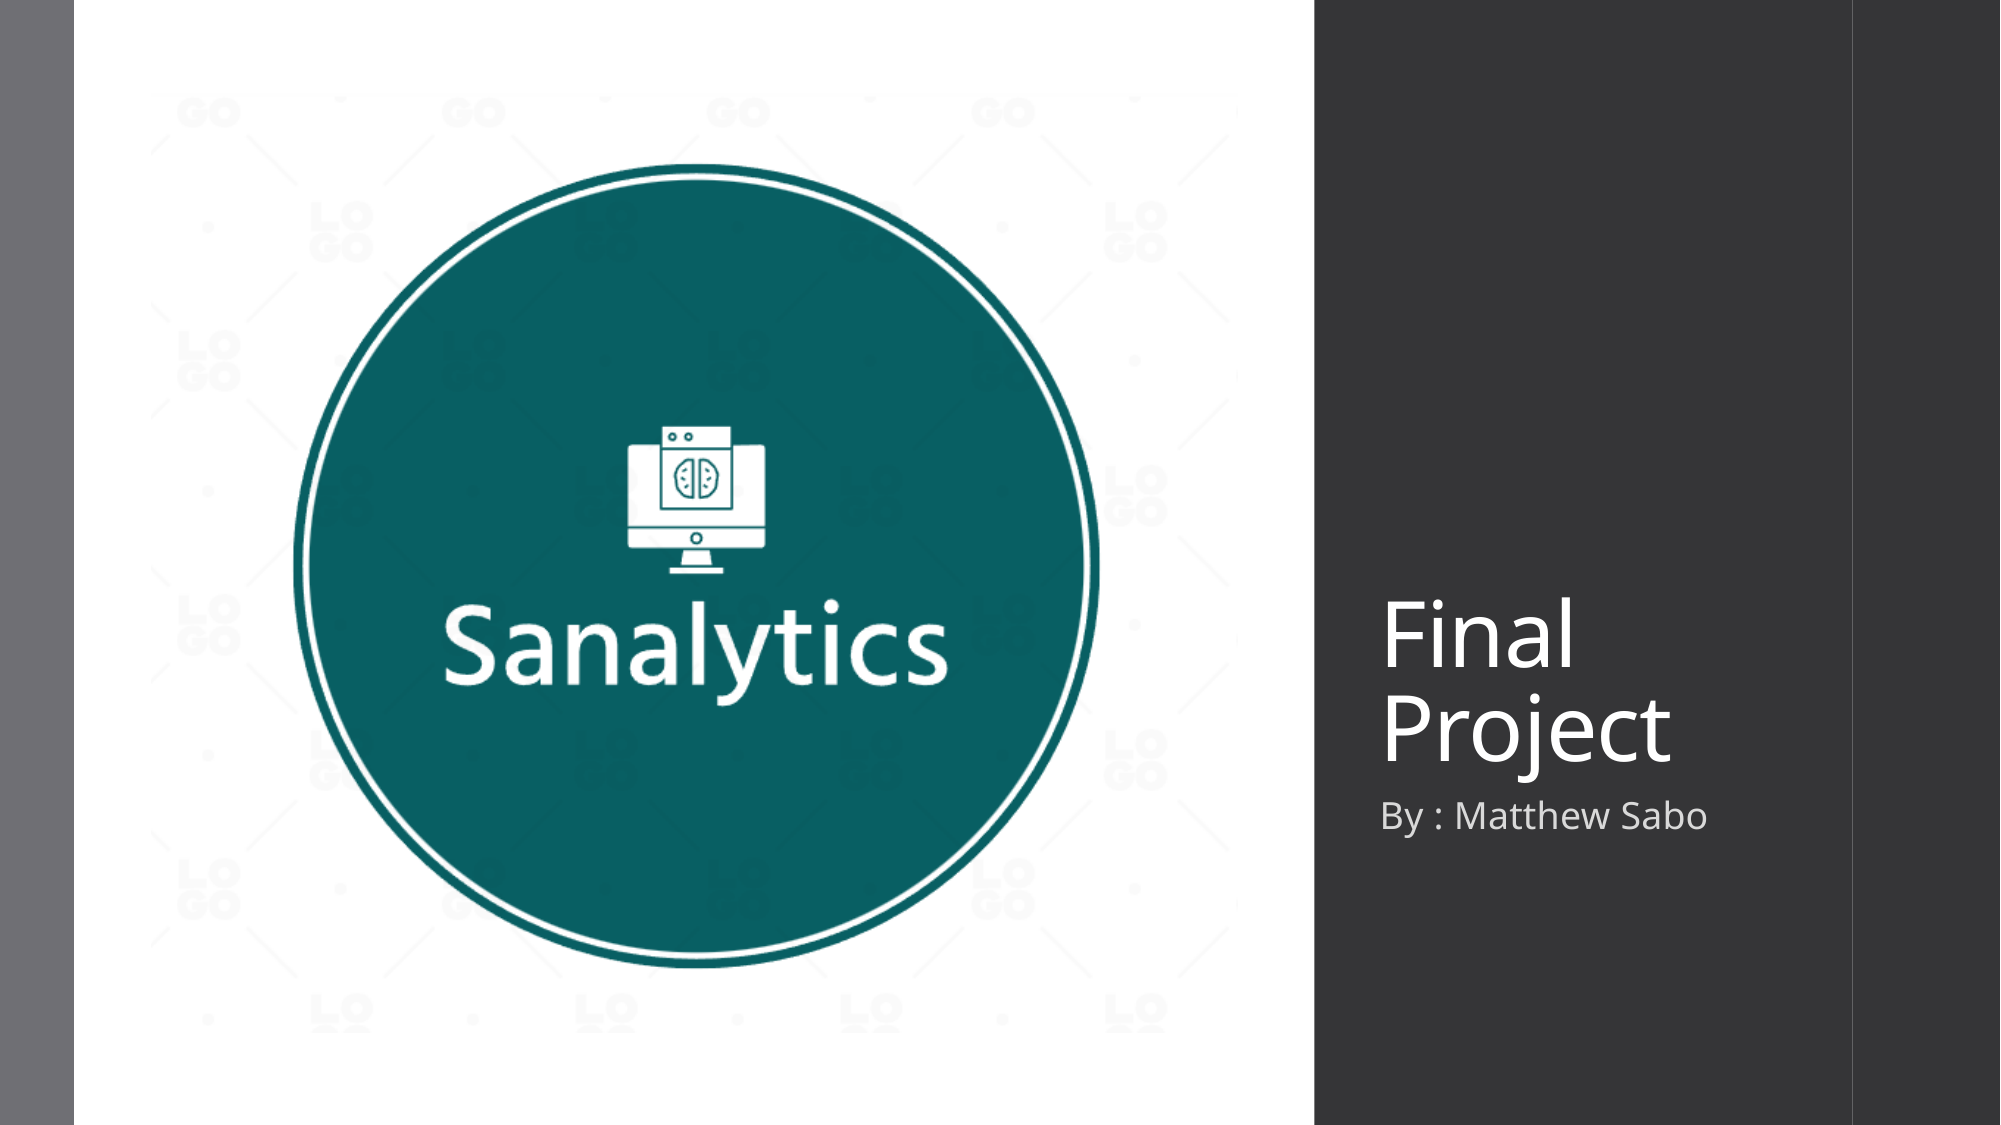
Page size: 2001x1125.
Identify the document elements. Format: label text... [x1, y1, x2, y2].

text_box [1316, 0, 1851, 1125]
text_box [1851, 0, 2000, 1125]
text_box [0, 0, 73, 1125]
text_box [73, 0, 1316, 1125]
subtitle By : Matthew Sabo [1364, 787, 1825, 1065]
picture [151, 90, 1238, 1034]
title Final Project [1364, 124, 1825, 787]
